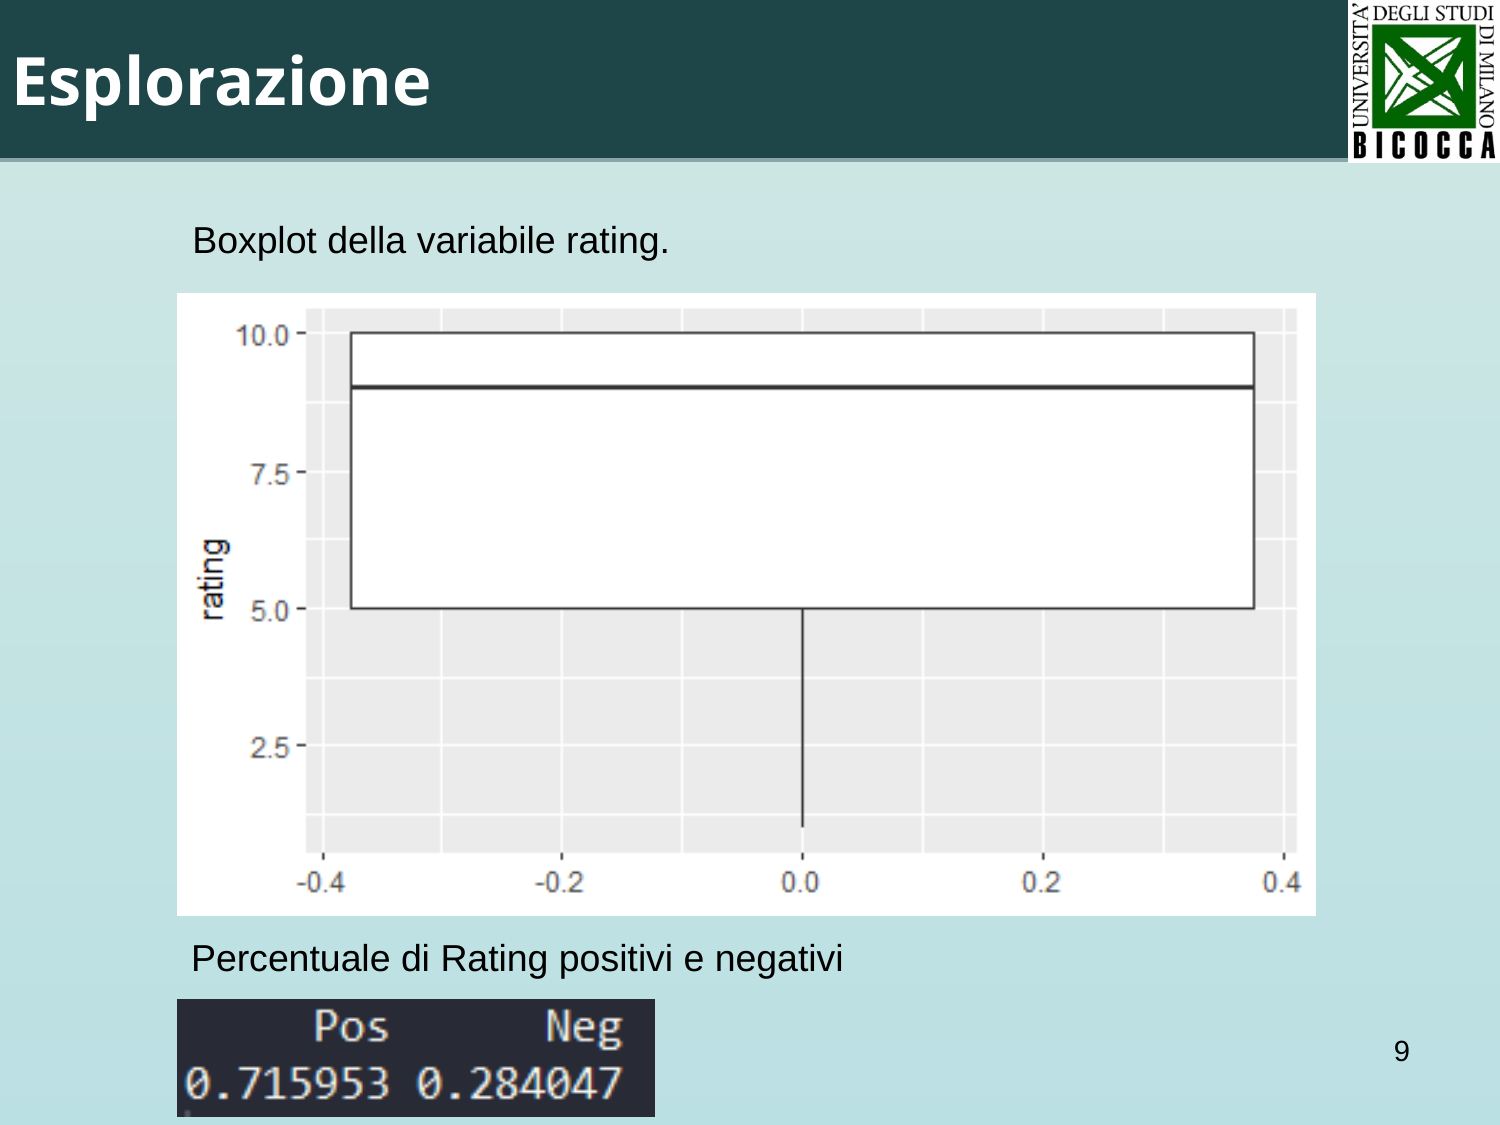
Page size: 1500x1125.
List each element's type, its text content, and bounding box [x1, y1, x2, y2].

picture [177, 292, 1316, 916]
text_box Percentuale di Rating positivi e negativi [176, 926, 1074, 987]
picture [177, 998, 656, 1117]
text_box Esplorazione [0, 0, 1346, 162]
slide_number 9 [1074, 1024, 1426, 1103]
text_box Boxplot della variabile rating. [177, 208, 1316, 269]
picture [1348, 0, 1500, 163]
